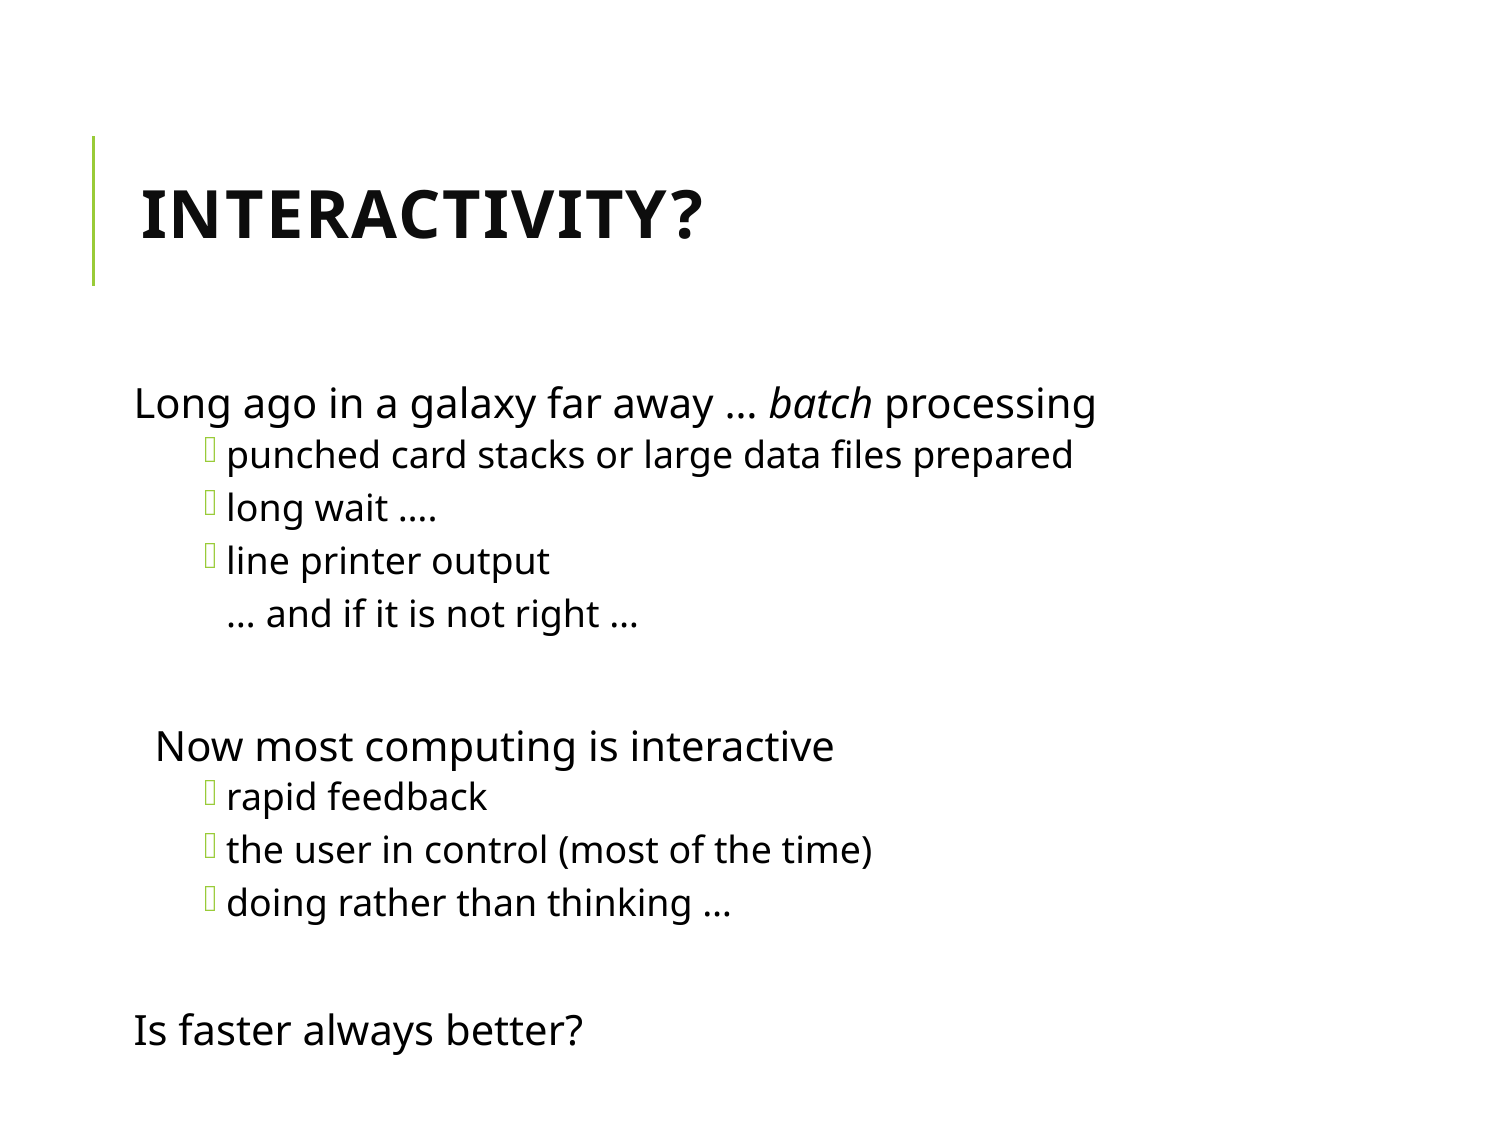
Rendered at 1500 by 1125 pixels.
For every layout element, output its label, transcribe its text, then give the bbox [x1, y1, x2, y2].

title Interactivity? [126, 96, 1322, 342]
list Long ago in a galaxy far away … batch processing punched card stacks or large data files prepared long wait …. line printer output … and if it is not right … Now most computing is interactive rapid feedback the user in control (most of the time) doing rather than thinking … Is faster always better? [126, 375, 1322, 1035]
